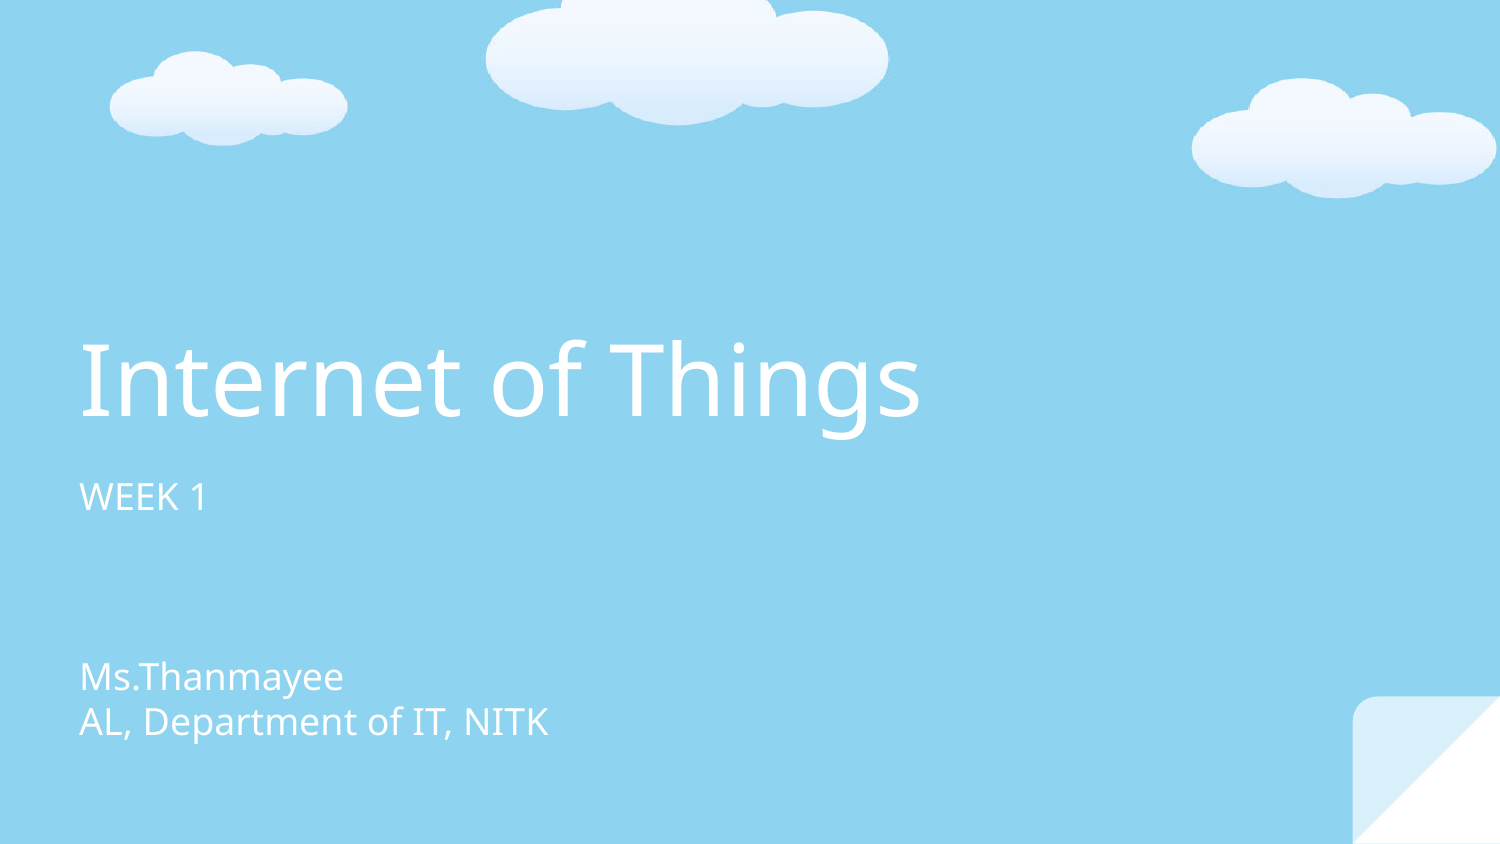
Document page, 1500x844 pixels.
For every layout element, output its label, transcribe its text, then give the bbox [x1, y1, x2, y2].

subtitle WEEK 1 Ms.Thanmayee AL, Department of IT, NITK [64, 457, 1413, 529]
picture [0, 0, 1500, 844]
title Internet of Things [64, 298, 1413, 452]
